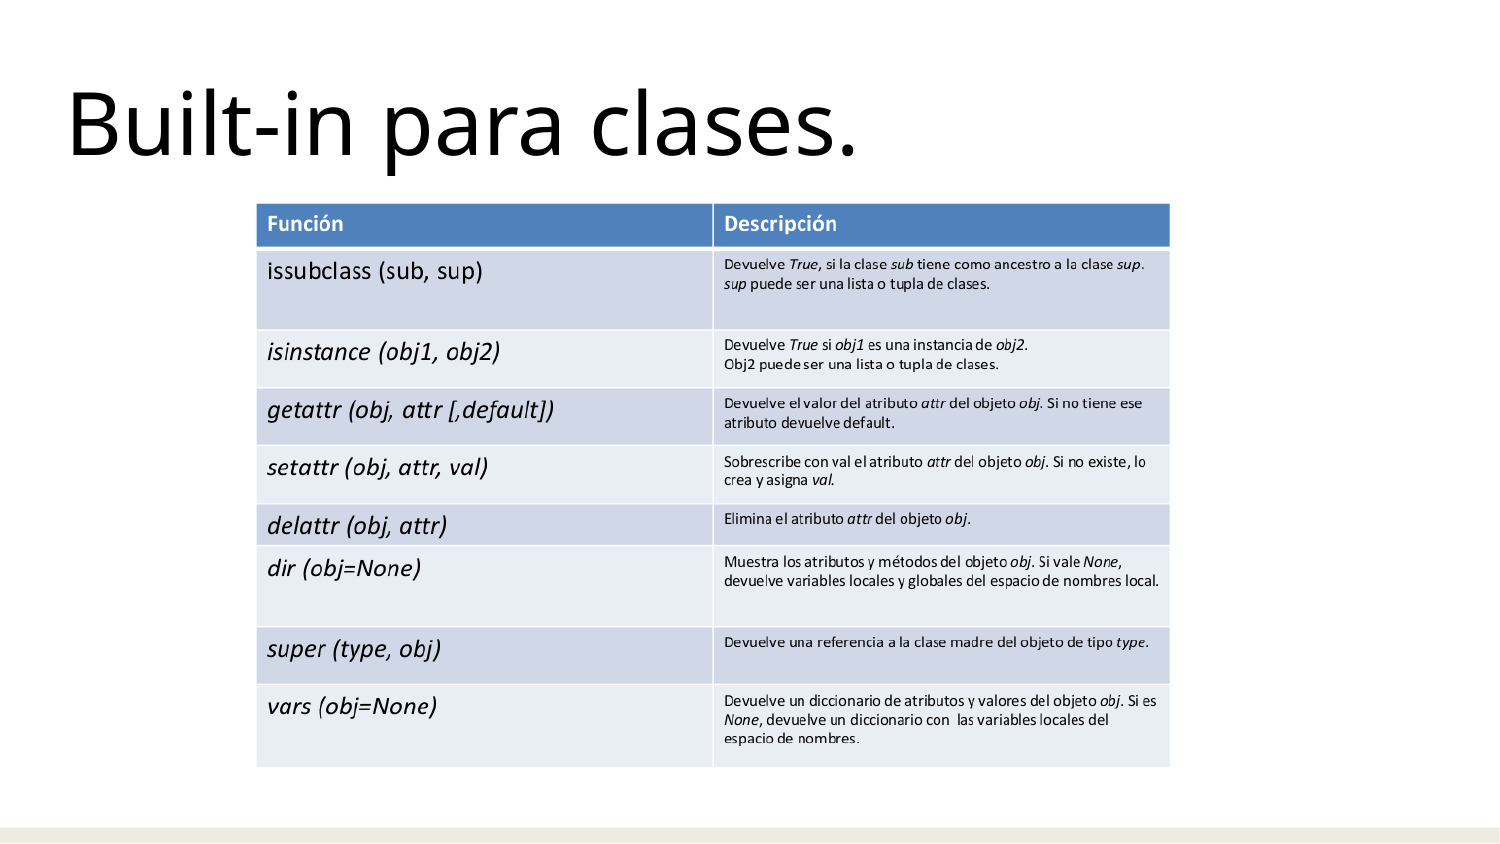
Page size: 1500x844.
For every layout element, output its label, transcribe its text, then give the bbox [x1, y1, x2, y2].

picture [252, 197, 1178, 778]
text_box Built-in para clases. [51, 51, 1449, 188]
